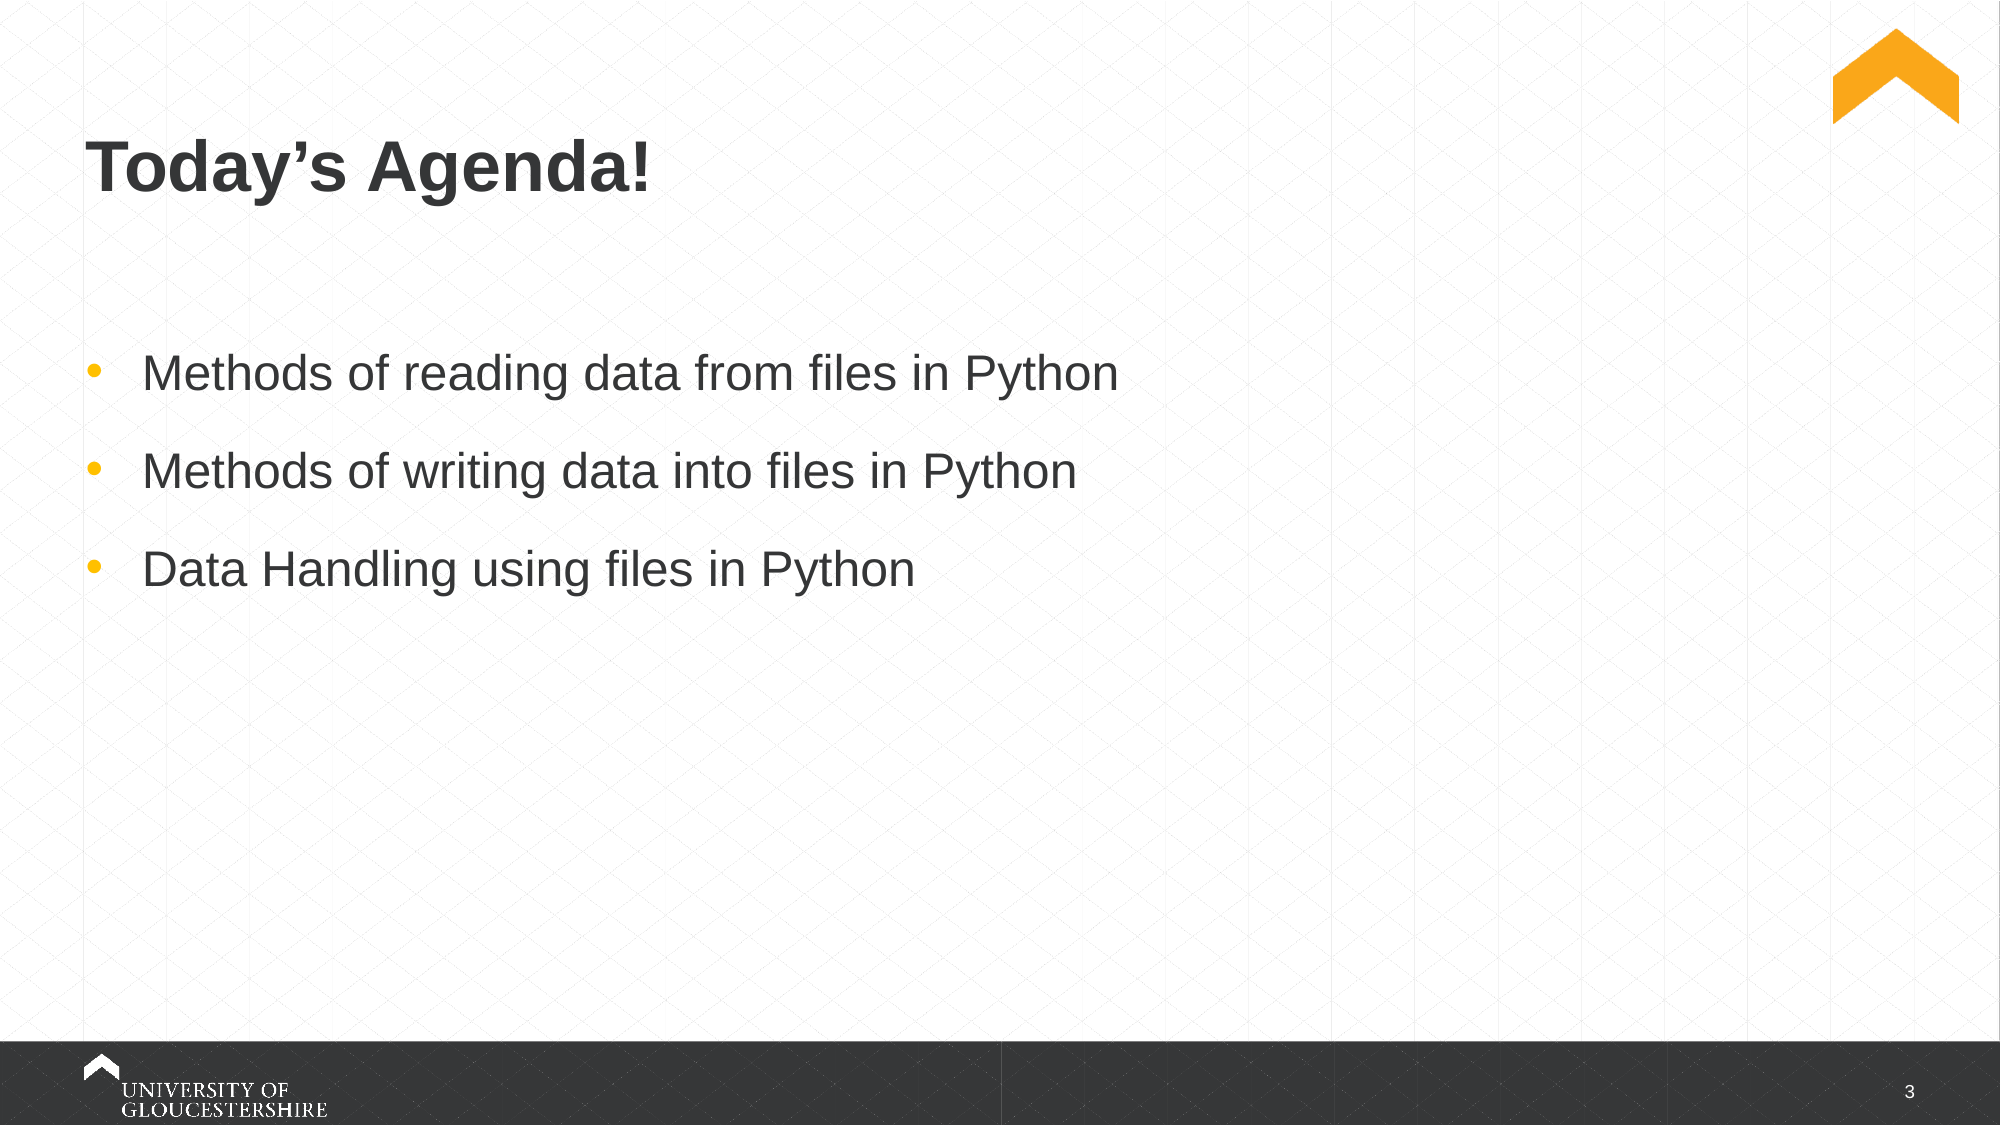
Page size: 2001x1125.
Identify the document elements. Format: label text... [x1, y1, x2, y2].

picture [0, 1, 2001, 1125]
list Methods of reading data from files in Python Methods of writing data into files in Python Data Handling using files in Python [85, 256, 1834, 973]
title Today’s Agenda! [85, 138, 983, 256]
